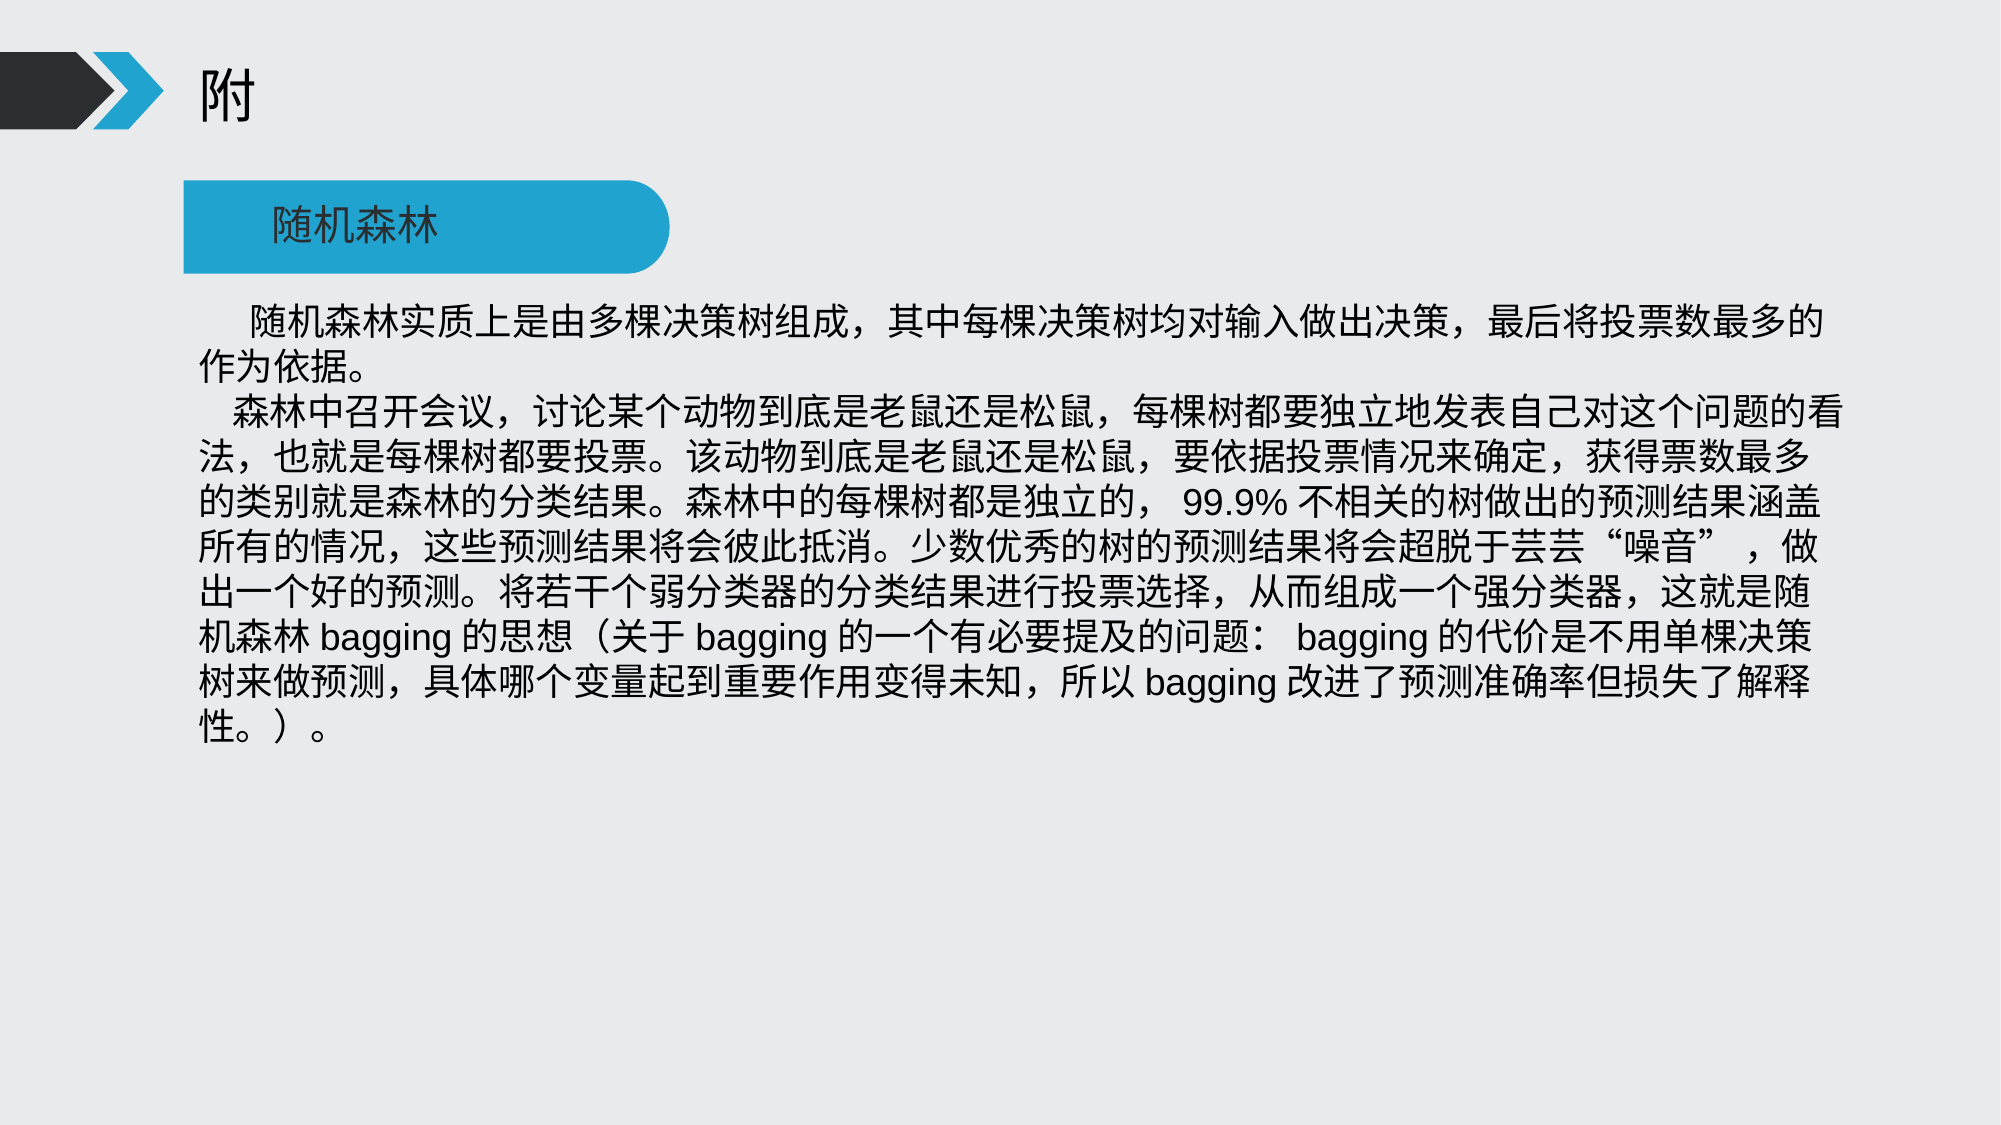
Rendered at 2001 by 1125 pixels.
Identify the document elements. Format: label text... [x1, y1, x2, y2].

text_box [183, 180, 670, 274]
text_box 附 [184, 52, 273, 137]
text_box 随机森林实质上是由多棵决策树组成，其中每棵决策树均对输入做出决策，最后将投票数最多的作为依据。 森林中召开会议，讨论某个动物到底是老鼠还是松鼠，每棵树都要独立地发表自己对这个问题的看法，也就是每棵树都要投票。该动物到底是老鼠还是松鼠，要依据投票情况来确定，获得票数最多的类别就是森林的分类结果。森林中的每棵树都是独立的，99.9%不相关的树做出的预测结果涵盖所有的情况，这些预测结果将会彼此抵消。少数优秀的树的预测结果将会超脱于芸芸“噪音” ，做出一个好的预测。将若干个弱分类器的分类结果进行投票选择，从而组成一个强分类器，这就是随机森林bagging的思想（关于bagging的一个有必要提及的问题：bagging的代价是不用单棵决策树来做预测，具体哪个变量起到重要作用变得未知，所以bagging改进了预测准确率但损失了解释性。）。 [183, 290, 1863, 756]
text_box [0, 52, 115, 130]
text_box 随机森林 [257, 191, 454, 257]
text_box [92, 52, 164, 130]
